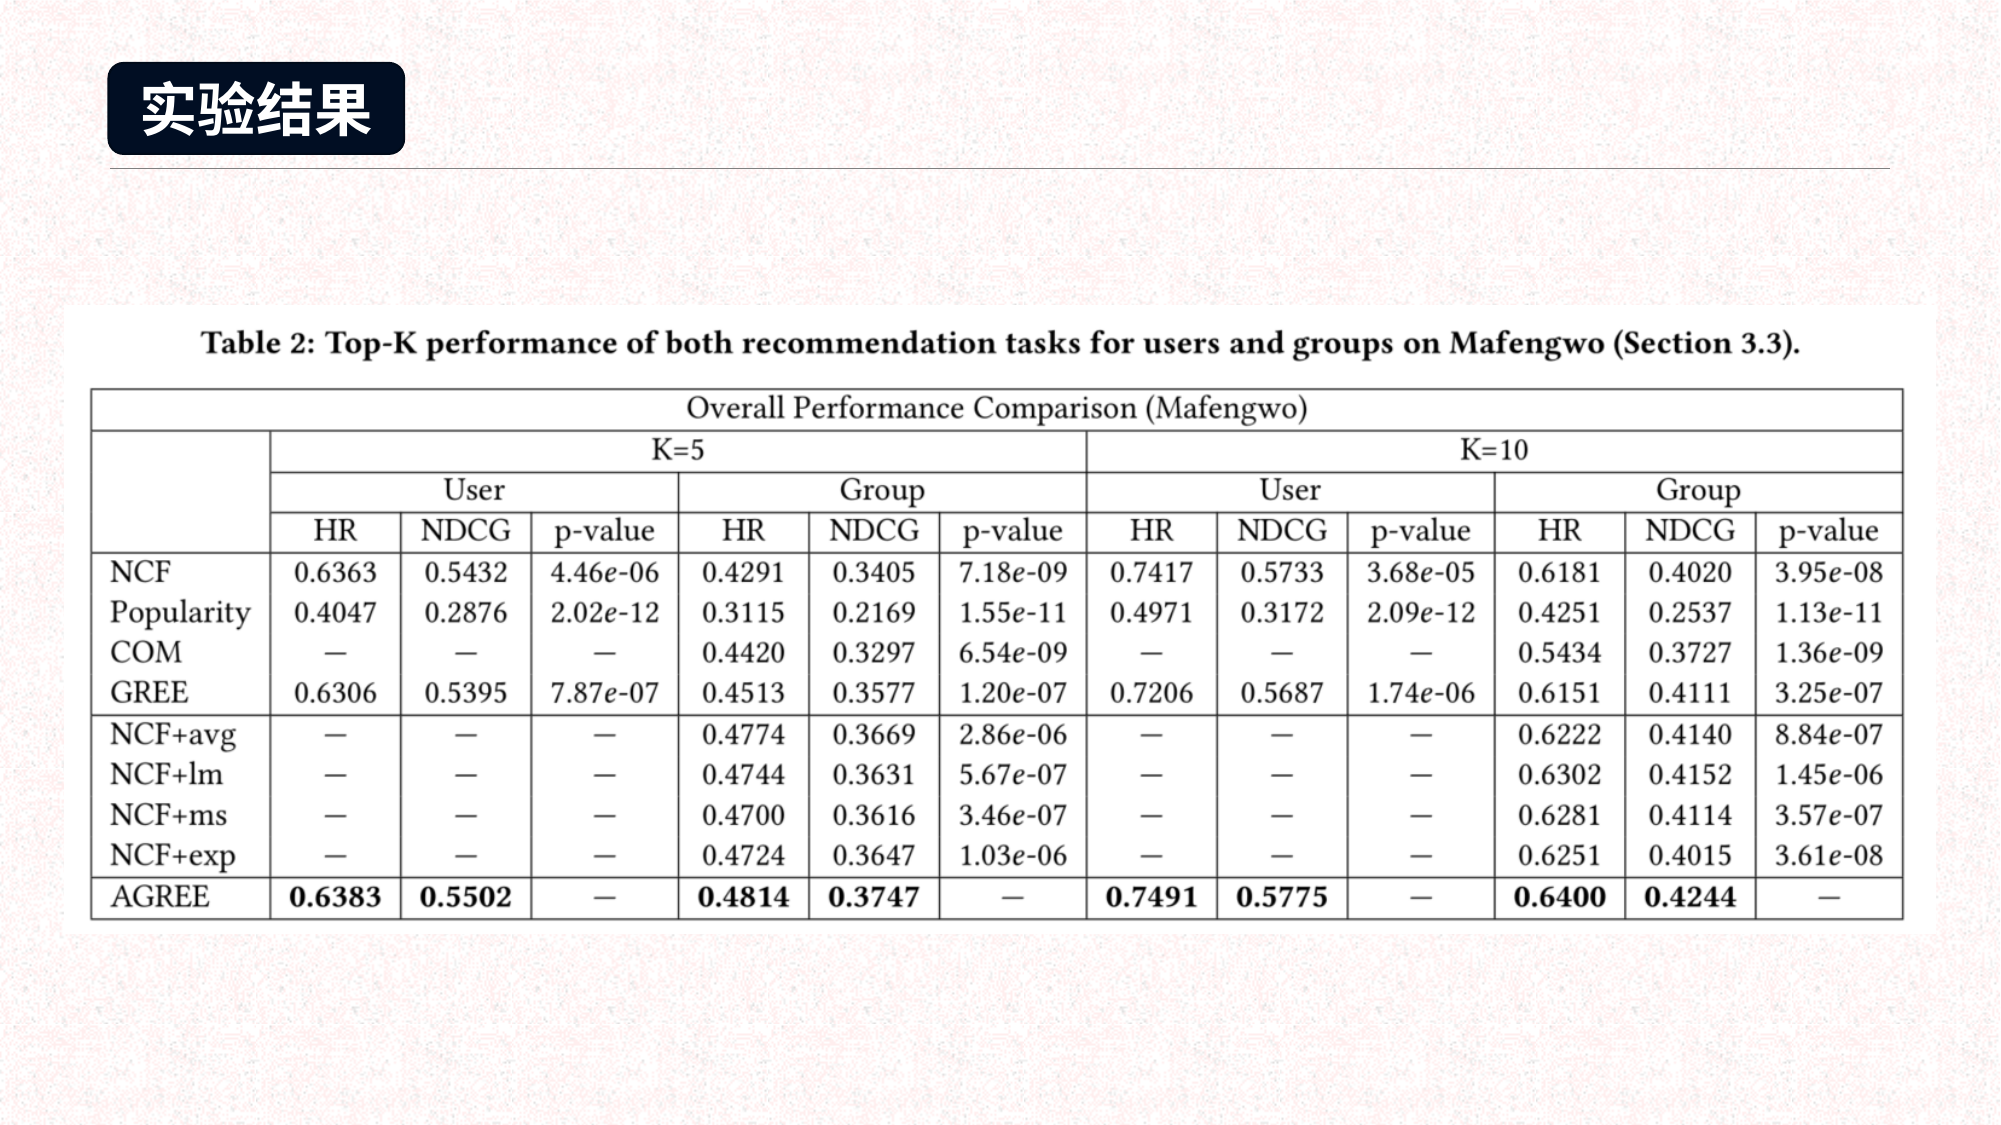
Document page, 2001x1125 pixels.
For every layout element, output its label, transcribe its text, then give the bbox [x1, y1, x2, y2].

text_box 实验结果 [107, 61, 406, 155]
picture [0, 0, 2001, 1125]
